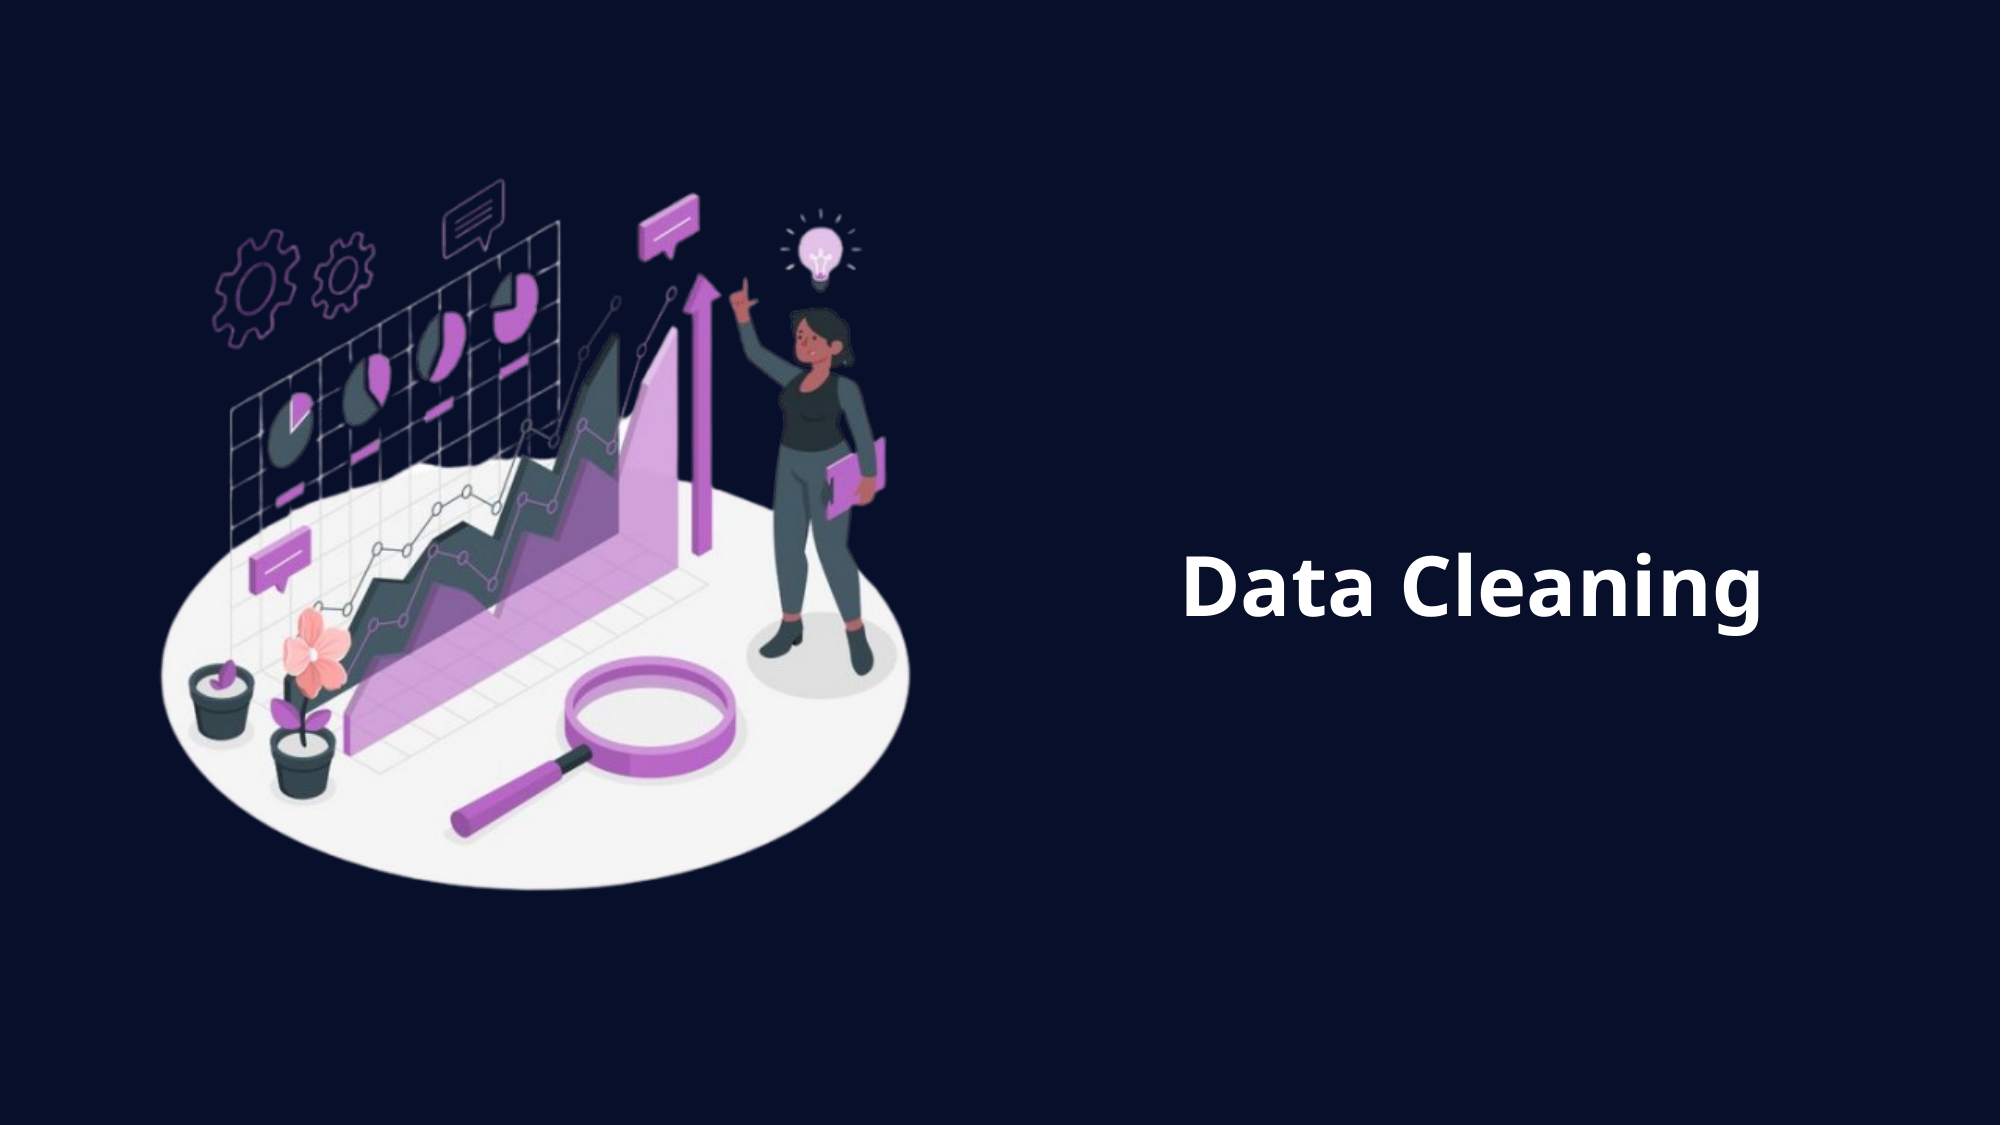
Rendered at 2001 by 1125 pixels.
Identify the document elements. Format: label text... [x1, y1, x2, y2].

picture [145, 134, 929, 918]
text_box Data Cleaning [1091, 526, 1854, 641]
